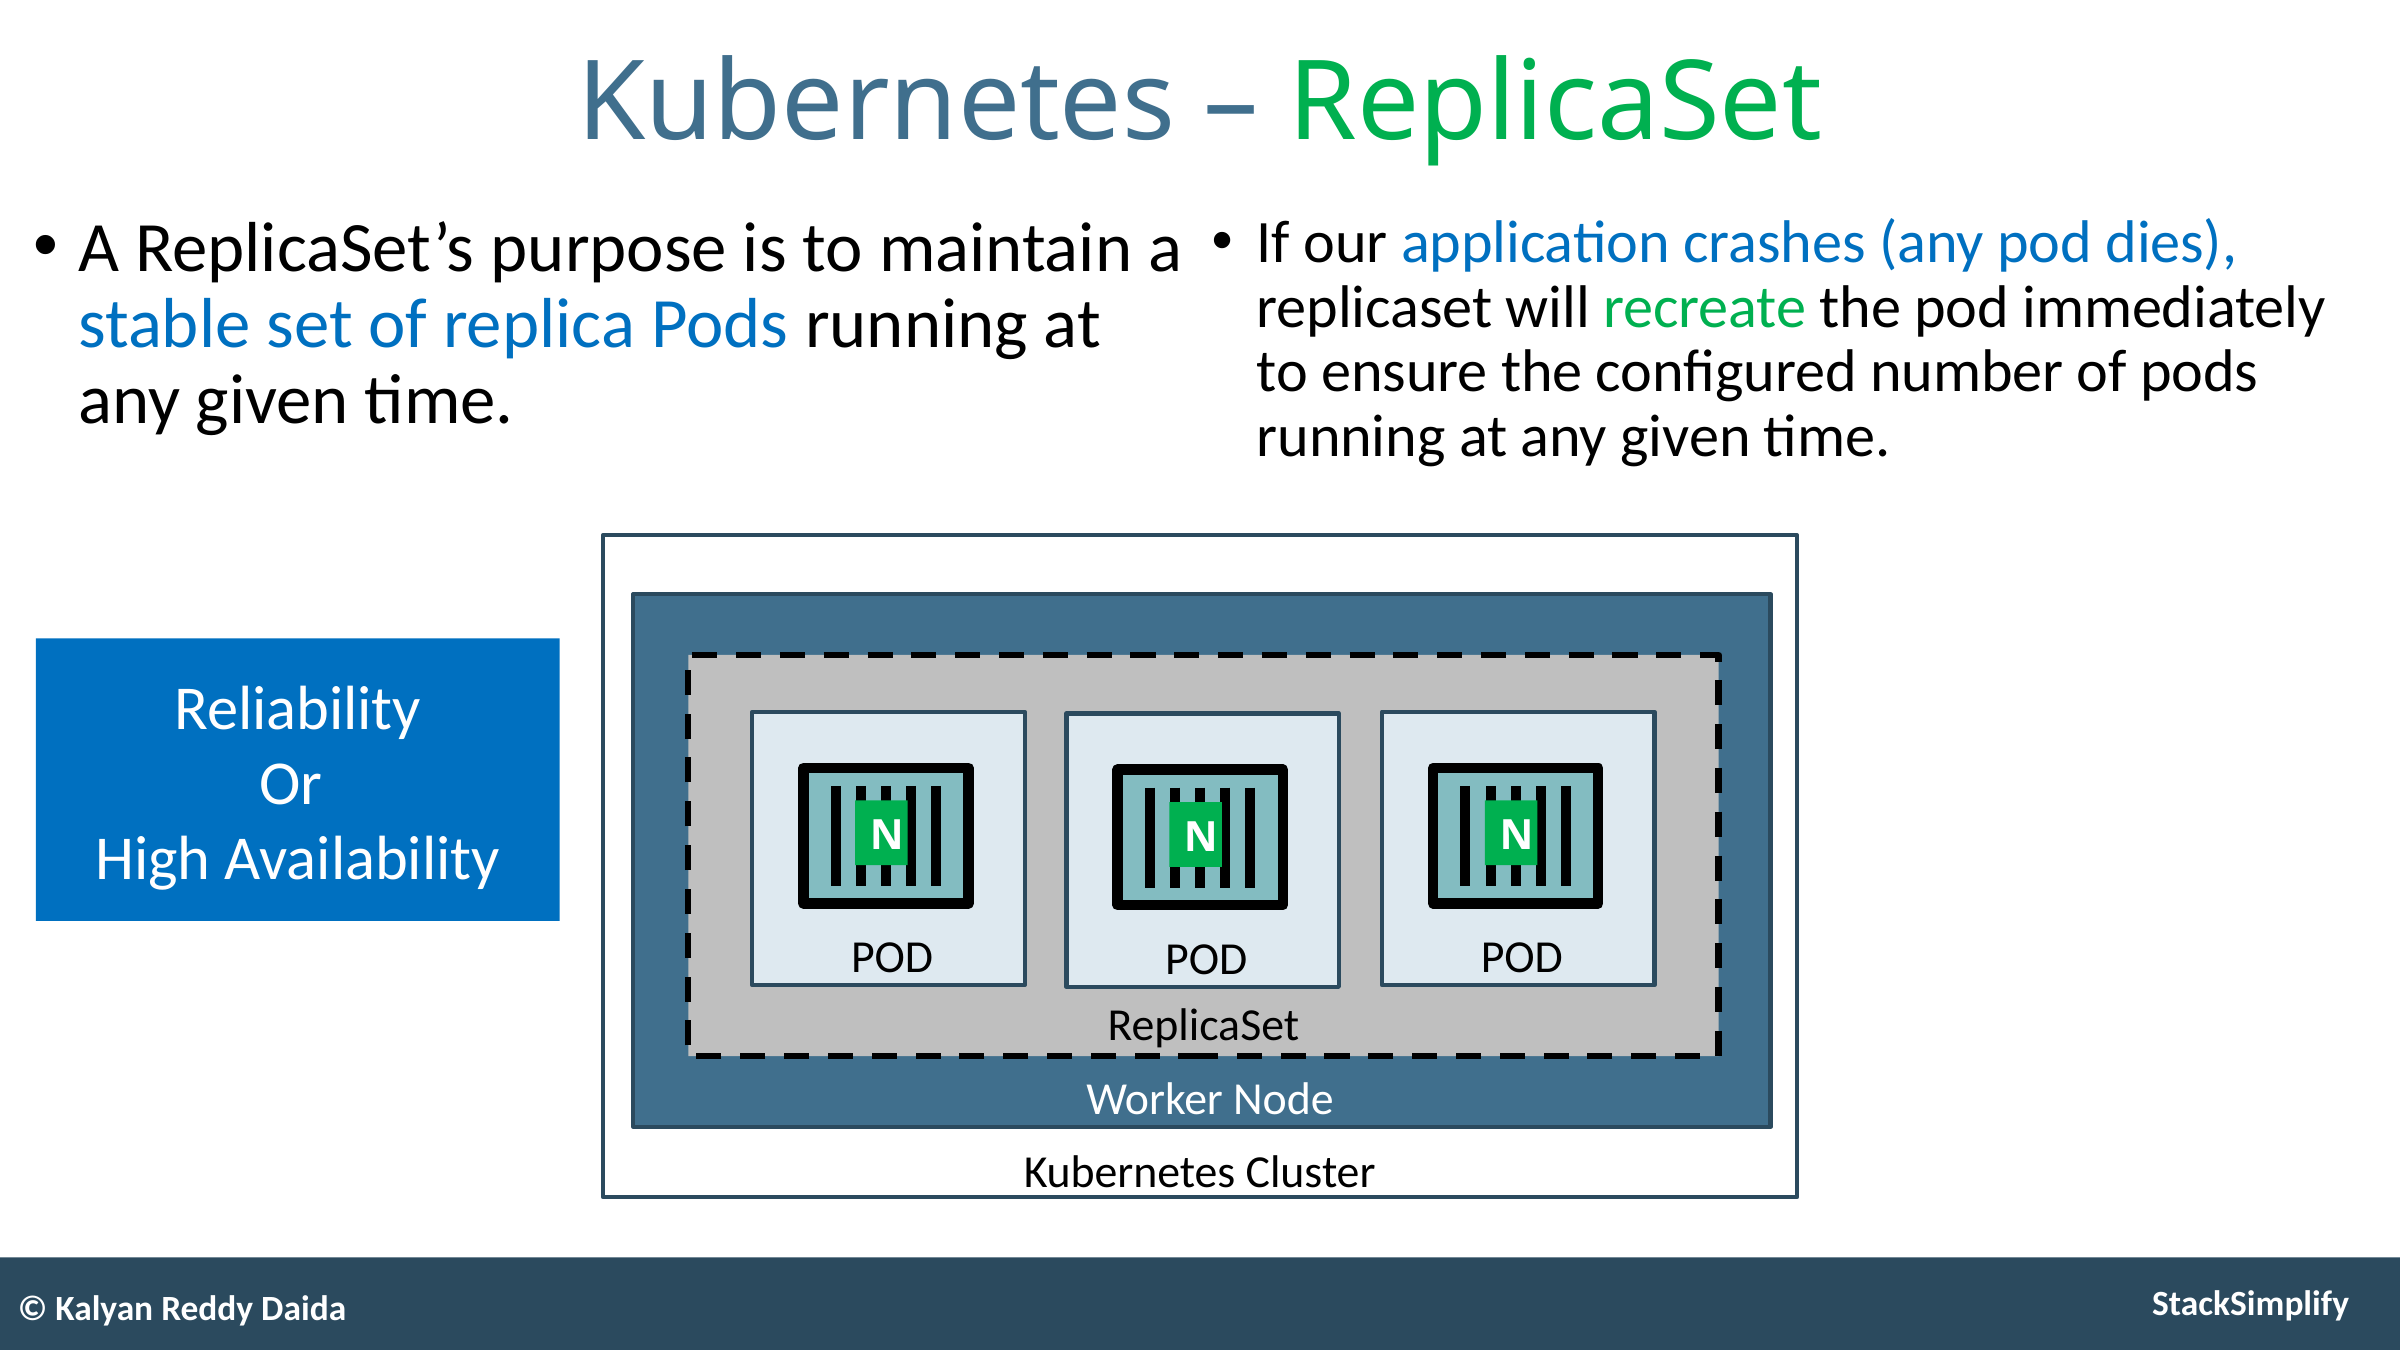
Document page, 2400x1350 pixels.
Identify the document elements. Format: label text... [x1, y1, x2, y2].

list A ReplicaSet’s purpose is to maintain a stable set of replica Pods running at any given time. [15, 201, 1193, 484]
text_box ReplicaSet [1092, 987, 1315, 1057]
text_box [601, 533, 1799, 1199]
footer © Kalyan Reddy Daida [0, 1269, 810, 1342]
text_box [1117, 769, 1284, 906]
text_box [631, 592, 1773, 1129]
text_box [803, 767, 969, 904]
text_box Worker Node [1071, 1061, 1349, 1132]
title Kubernetes – ReplicaSet [165, 6, 2235, 201]
text_box [750, 710, 1027, 987]
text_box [1432, 767, 1599, 904]
text_box Kubernetes Cluster [1009, 1134, 1391, 1204]
text_box If our application crashes (any pod dies), replicaset will recreate the pod immediately to ensure the configured number of pods running at any given time. [1193, 201, 2388, 484]
text_box [1064, 711, 1341, 989]
text_box [686, 653, 1721, 1058]
text_box Reliability Or High Availability [34, 636, 562, 923]
text_box [1380, 710, 1657, 987]
text_box POD [1150, 920, 1263, 987]
text_box POD [836, 919, 949, 989]
text_box POD [1466, 919, 1579, 989]
